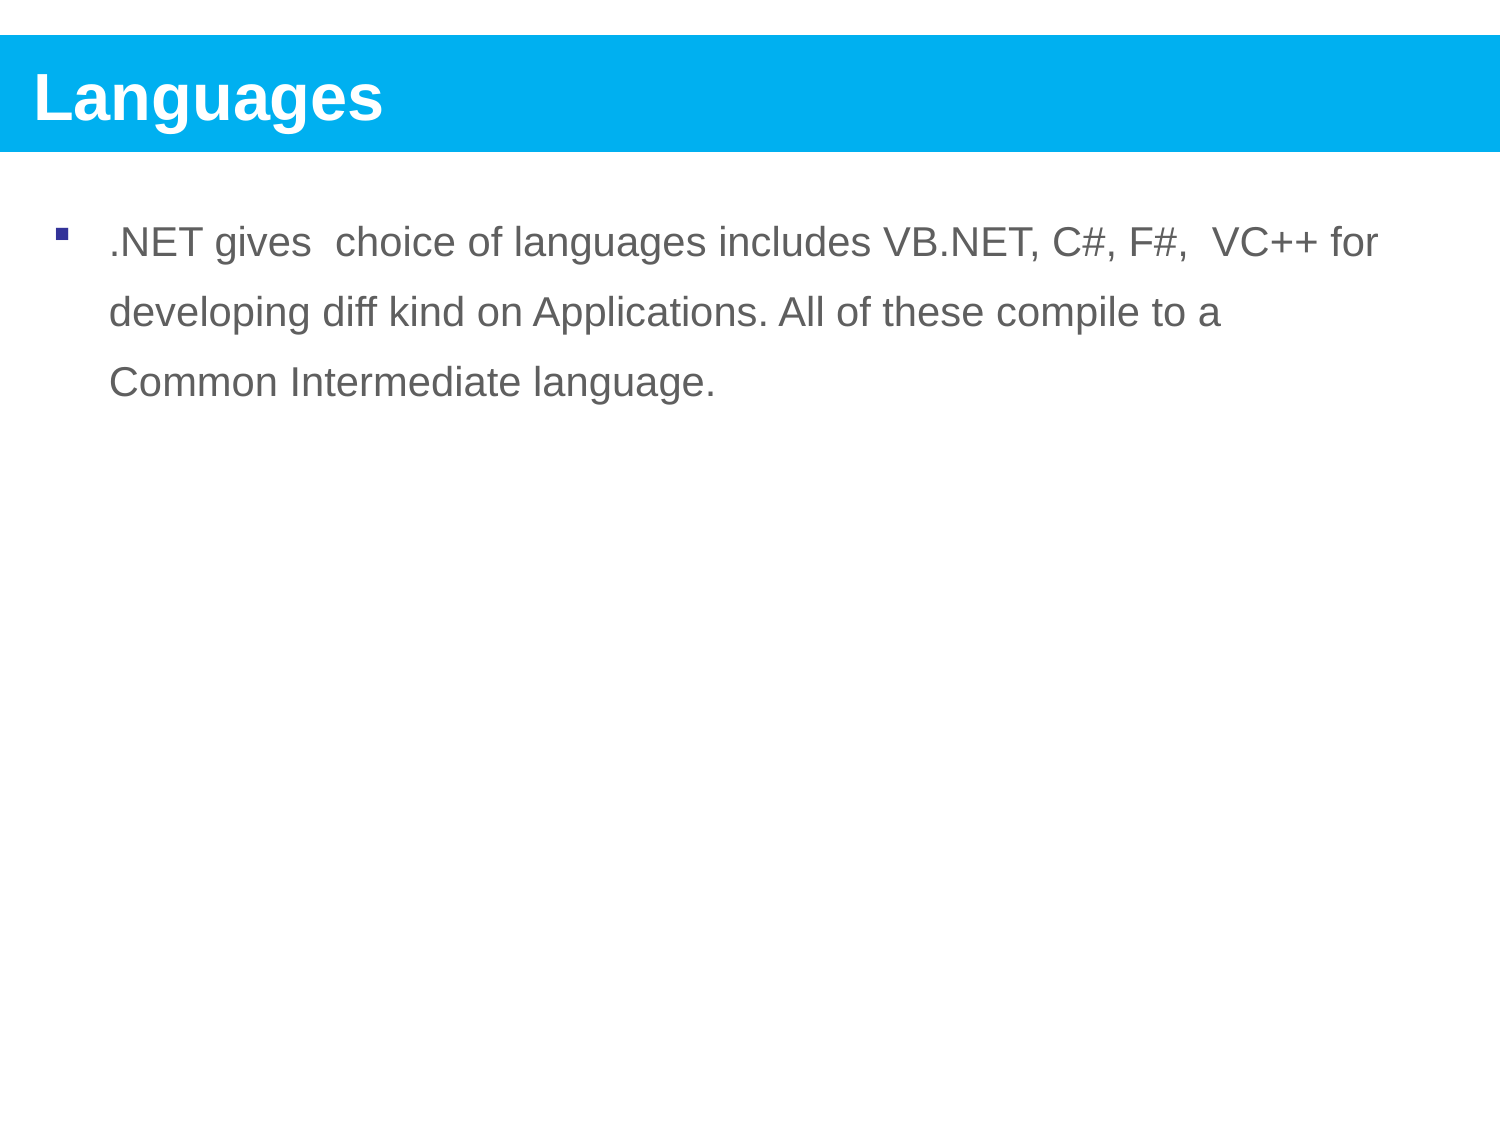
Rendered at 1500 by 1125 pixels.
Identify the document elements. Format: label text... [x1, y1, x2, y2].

text_box Languages [0, 35, 1500, 152]
text_box .NET gives choice of languages includes VB.NET, C#, F#, VC++ for developing diff kind on Applications. All of these compile to a Common Intermediate language. [37, 187, 1396, 1038]
